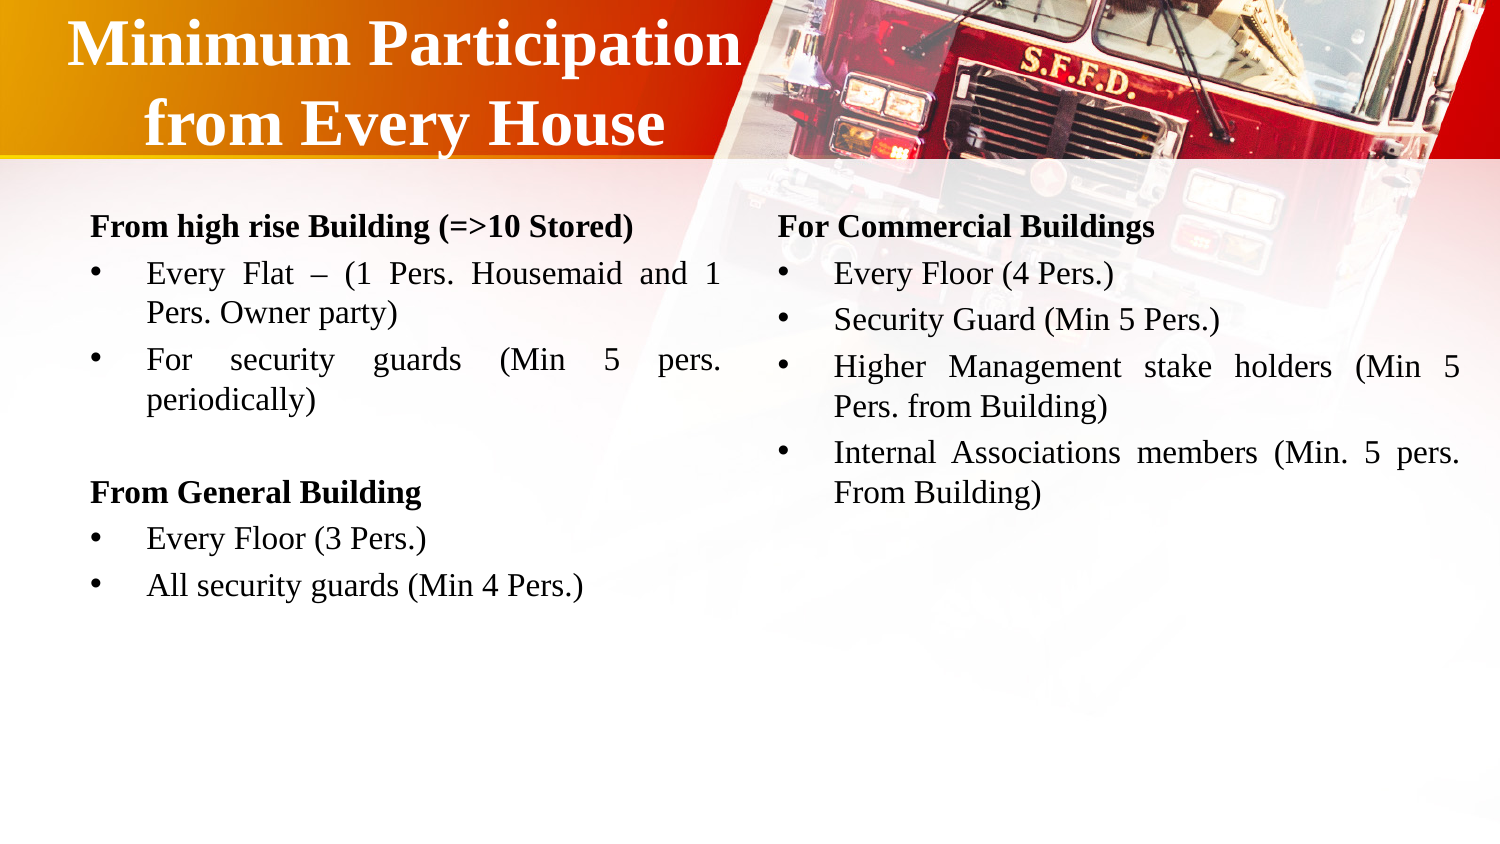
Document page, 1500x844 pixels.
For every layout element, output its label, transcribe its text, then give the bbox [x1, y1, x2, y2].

picture [0, 0, 1500, 844]
list From high rise Building (=>10 Stored) Every Flat – (1 Pers. Housemaid and 1 Pers. Owner party) For security guards (Min 5 pers. periodically) From General Building Every Floor (3 Pers.) All security guards (Min 4 Pers.) [75, 196, 738, 648]
list For Commercial Buildings Every Floor (4 Pers.) Security Guard (Min 5 Pers.) Higher Management stake holders (Min 5 Pers. from Building) Internal Associations members (Min. 5 pers. From Building) [762, 196, 1477, 573]
title Minimum Participation from Every House [48, 8, 763, 150]
